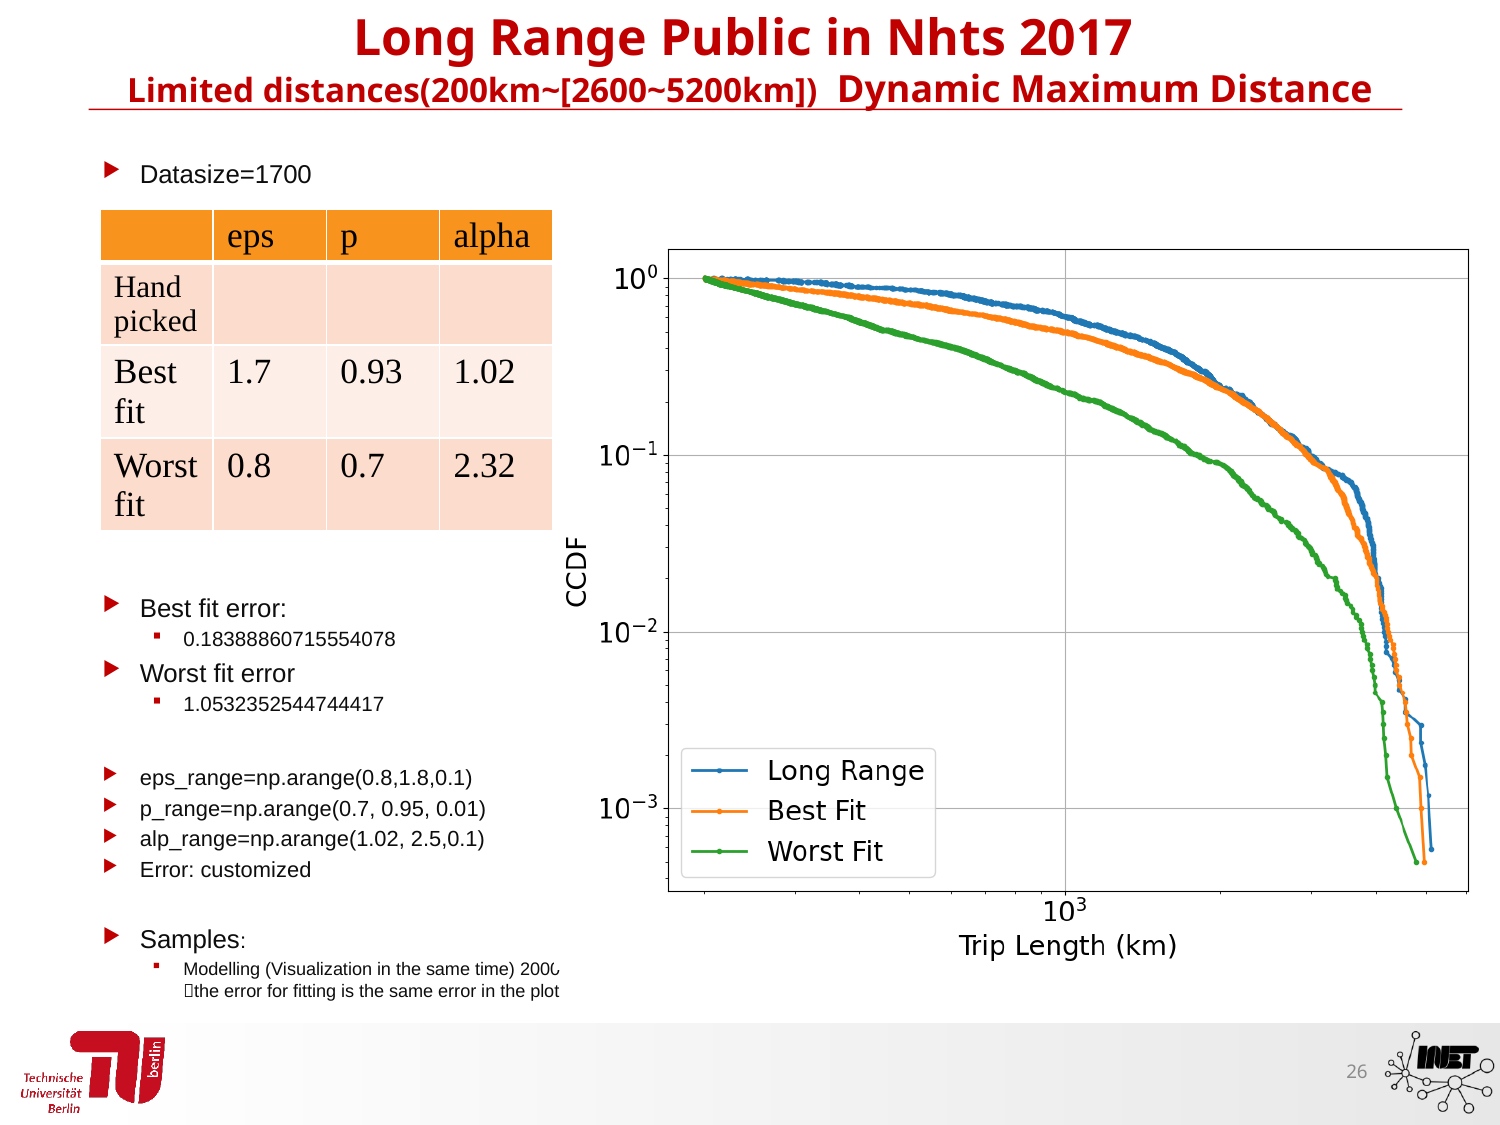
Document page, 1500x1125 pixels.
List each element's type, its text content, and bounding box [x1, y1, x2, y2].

table_cell Hand picked [101, 265, 212, 344]
picture [553, 239, 1477, 970]
table_cell 0.8 [214, 439, 326, 530]
table_header [101, 210, 212, 260]
table_header alpha [440, 210, 552, 260]
table_cell 0.7 [327, 439, 439, 530]
picture [1384, 1017, 1495, 1125]
table_cell [214, 265, 326, 344]
table_cell [327, 265, 439, 344]
slide_number 26 [1045, 1042, 1383, 1103]
table_header p [327, 210, 439, 260]
table_cell 1.02 [440, 346, 548, 437]
table_header eps [214, 210, 326, 260]
table_cell Best fit [101, 346, 212, 437]
table_cell 1.7 [214, 346, 326, 437]
table_cell [440, 265, 548, 344]
table_cell 0.93 [327, 346, 439, 437]
table_cell Worst fit [101, 439, 212, 530]
list Datasize=1700 Best fit error: 0.18388860715554078 Worst fit error 1.0532352544744417 eps_range=np.arange(0.8,1.8,0.1) p_range=np.arange(0.7, 0.95, 0.01) alp_range=np.arange(1.02, 2.5,0.1) Error: customized Samples: Modelling (Visualization in the same time) 2000 the error for fitting is the same error in the plot [87, 149, 577, 1043]
picture [21, 1031, 165, 1113]
table_cell 2.32 [440, 439, 548, 530]
title Long Range Public in Nhts 2017 Limited distances(200km~[2600~5200km]) Dynamic Maximum Distance [94, 4, 1406, 112]
